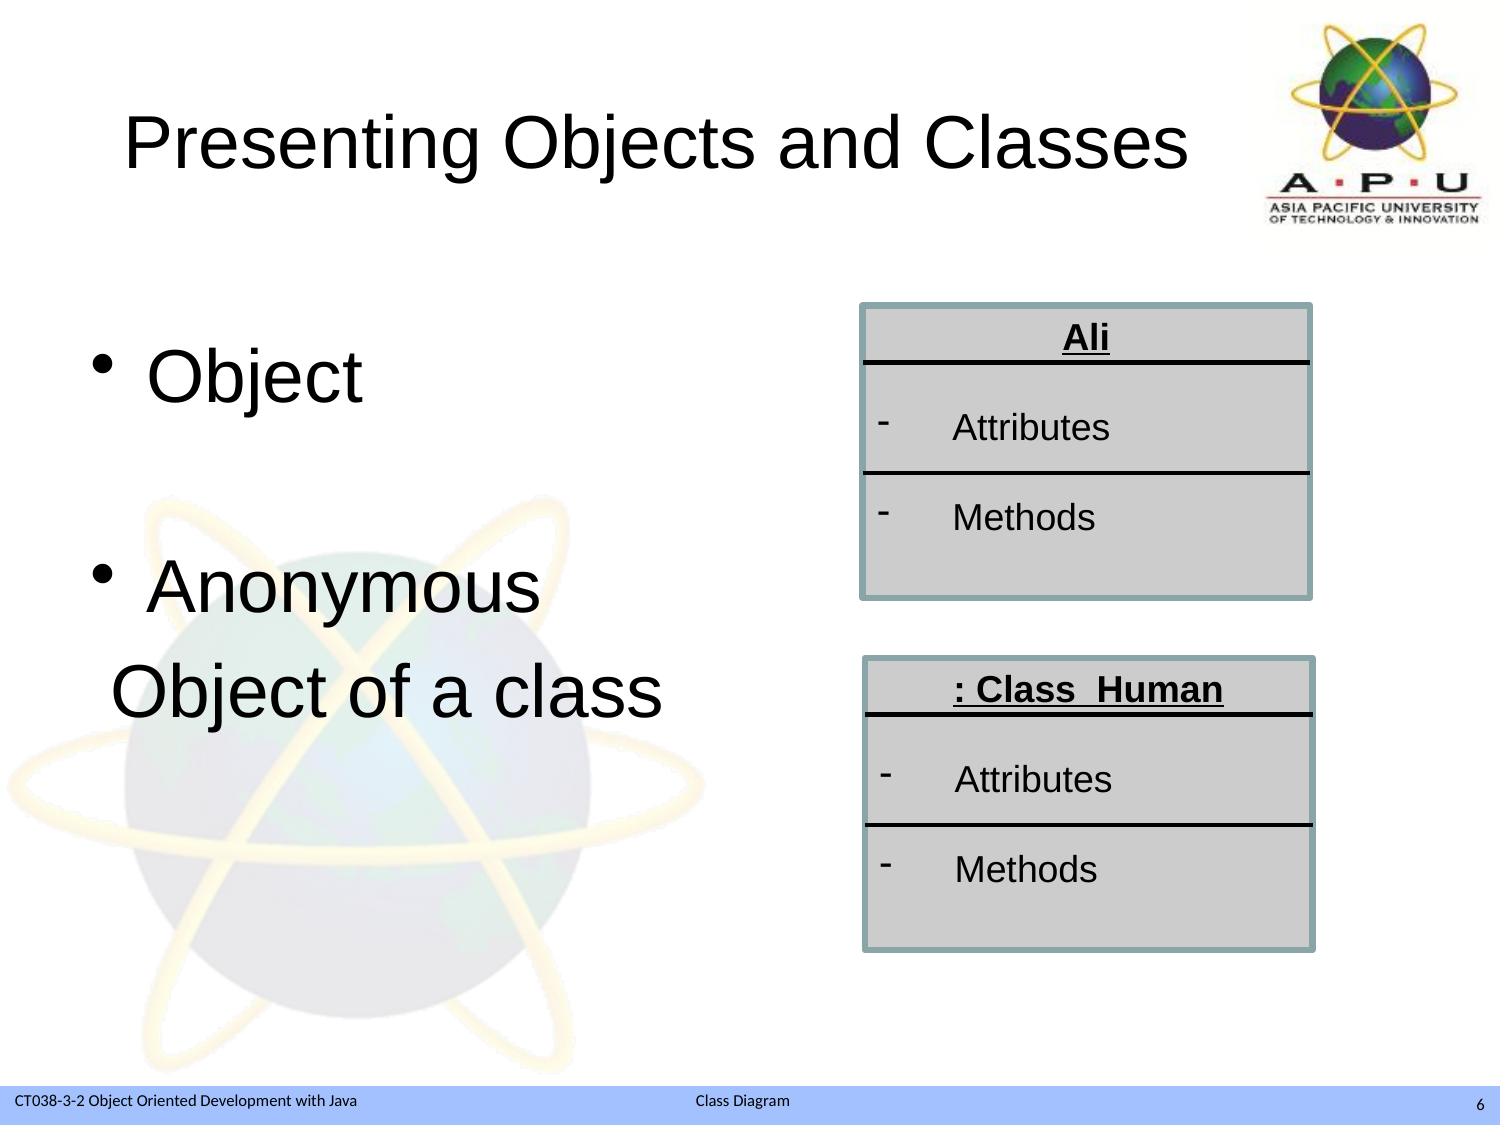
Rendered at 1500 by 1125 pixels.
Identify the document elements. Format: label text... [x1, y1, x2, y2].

text_box 6 [1025, 1086, 1500, 1125]
list Object Anonymous Object of a class [75, 320, 1425, 1063]
picture [1251, 0, 1500, 249]
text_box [864, 657, 1313, 951]
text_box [862, 305, 1311, 599]
title Presenting Objects and Classes [79, 45, 1235, 233]
